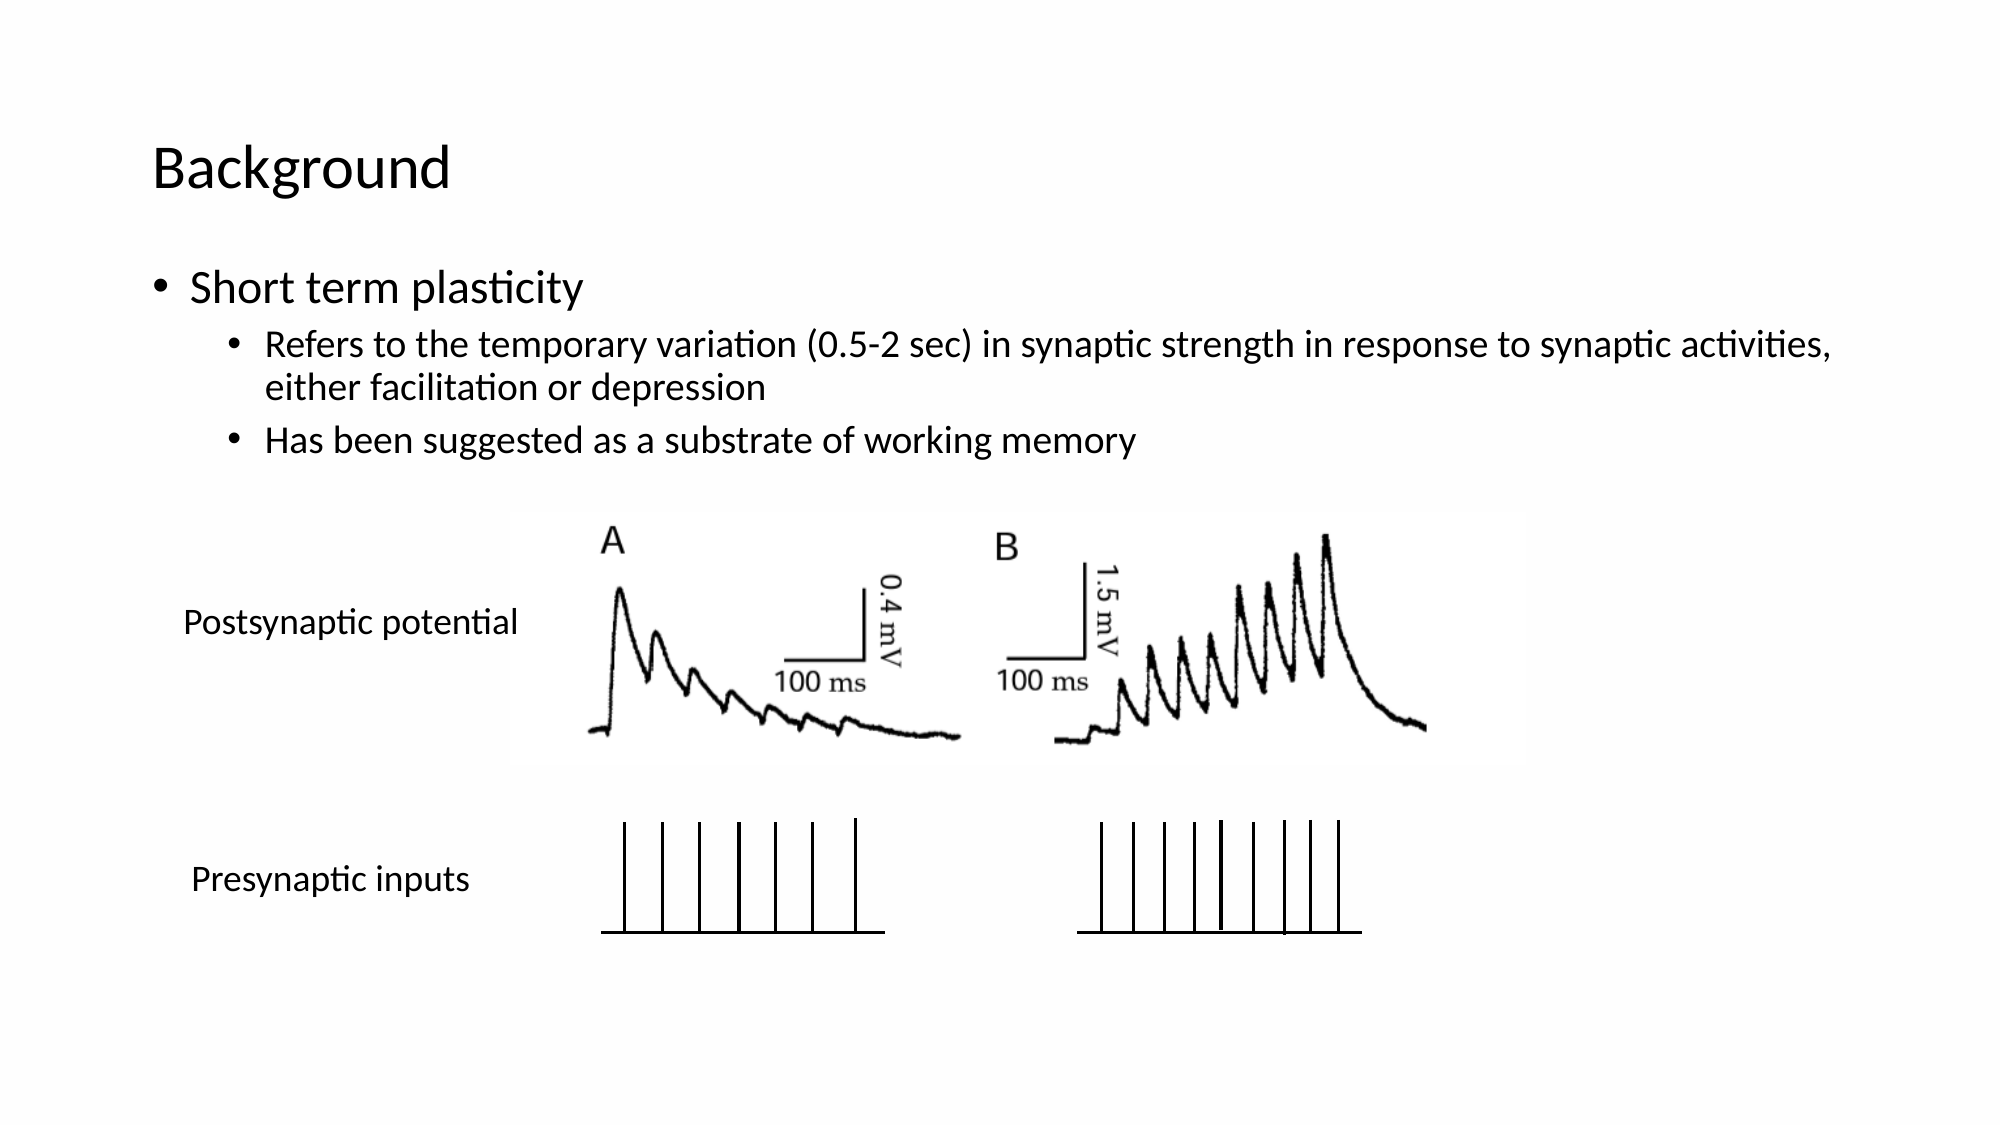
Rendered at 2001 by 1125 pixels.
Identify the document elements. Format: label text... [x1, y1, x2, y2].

title Background [137, 59, 1863, 254]
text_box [1077, 819, 1362, 935]
text_box Postsynaptic potential [168, 589, 510, 649]
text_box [601, 817, 886, 933]
picture [510, 512, 1526, 765]
list Short term plasticity Refers to the temporary variation (0.5-2 sec) in synaptic strength in response to synaptic activities, either facilitation or depression Has been suggested as a substrate of working memory [137, 254, 1863, 1023]
text_box Presynaptic inputs [176, 846, 486, 907]
